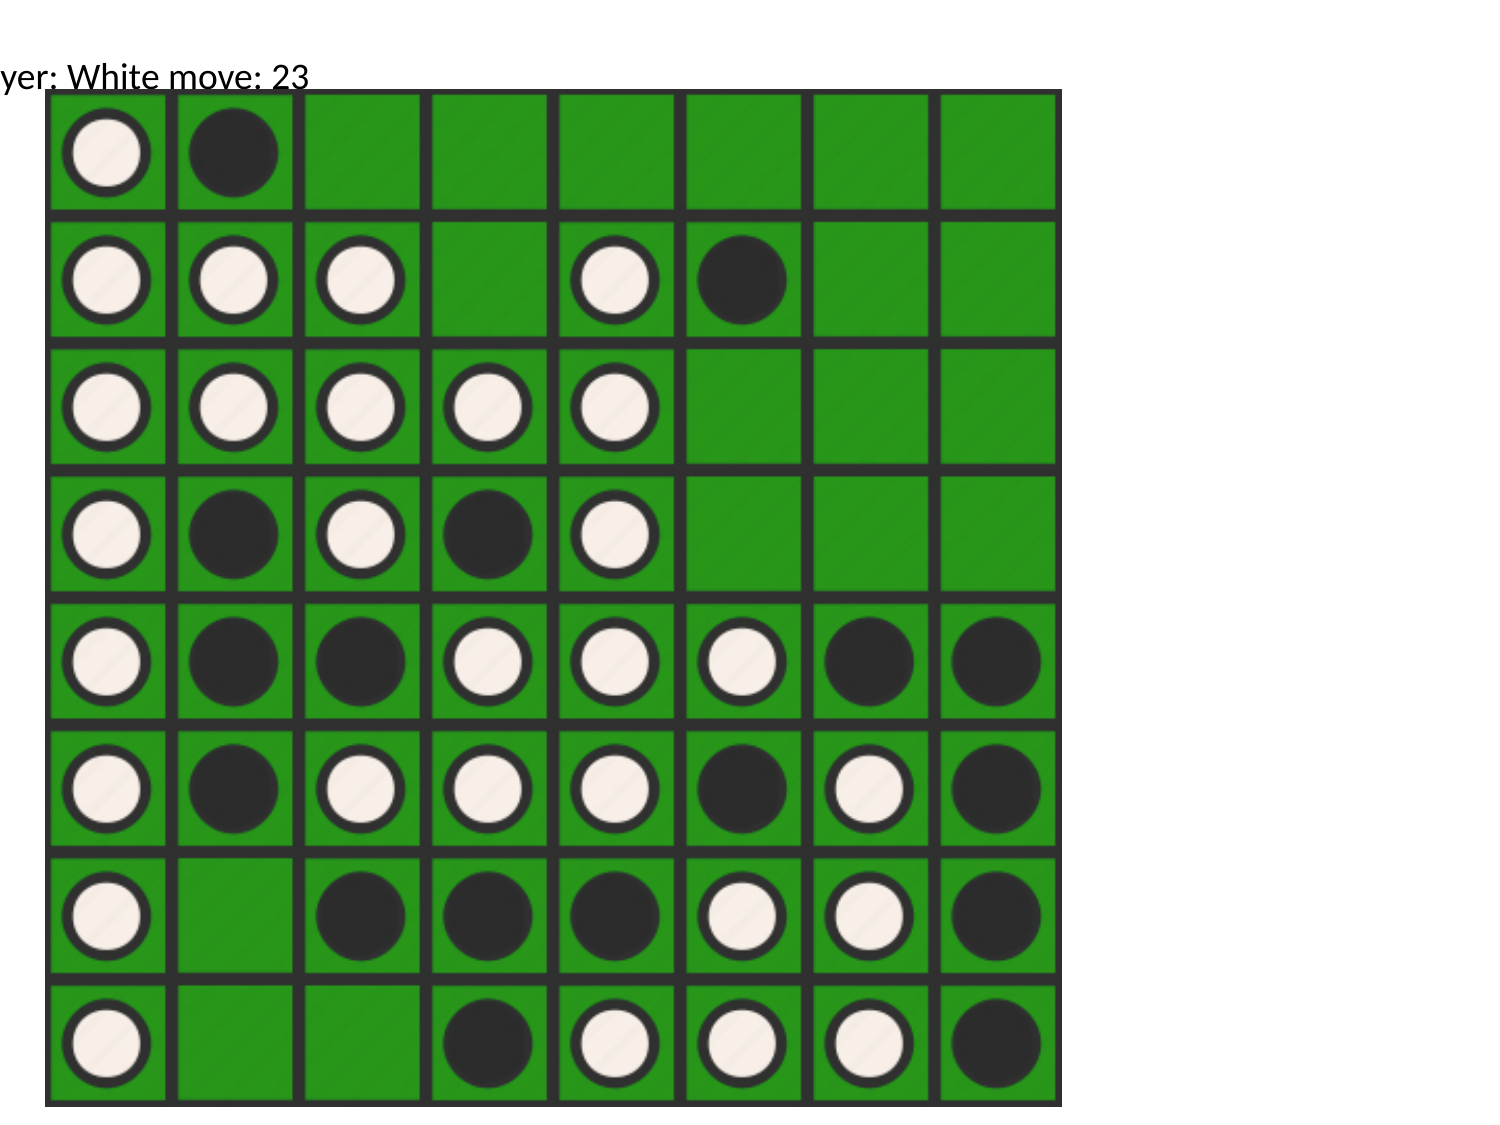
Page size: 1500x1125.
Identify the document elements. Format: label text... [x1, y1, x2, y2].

text_box turn: 42 player: White move: 23 [0, 44, 325, 105]
picture [44, 89, 1062, 1107]
